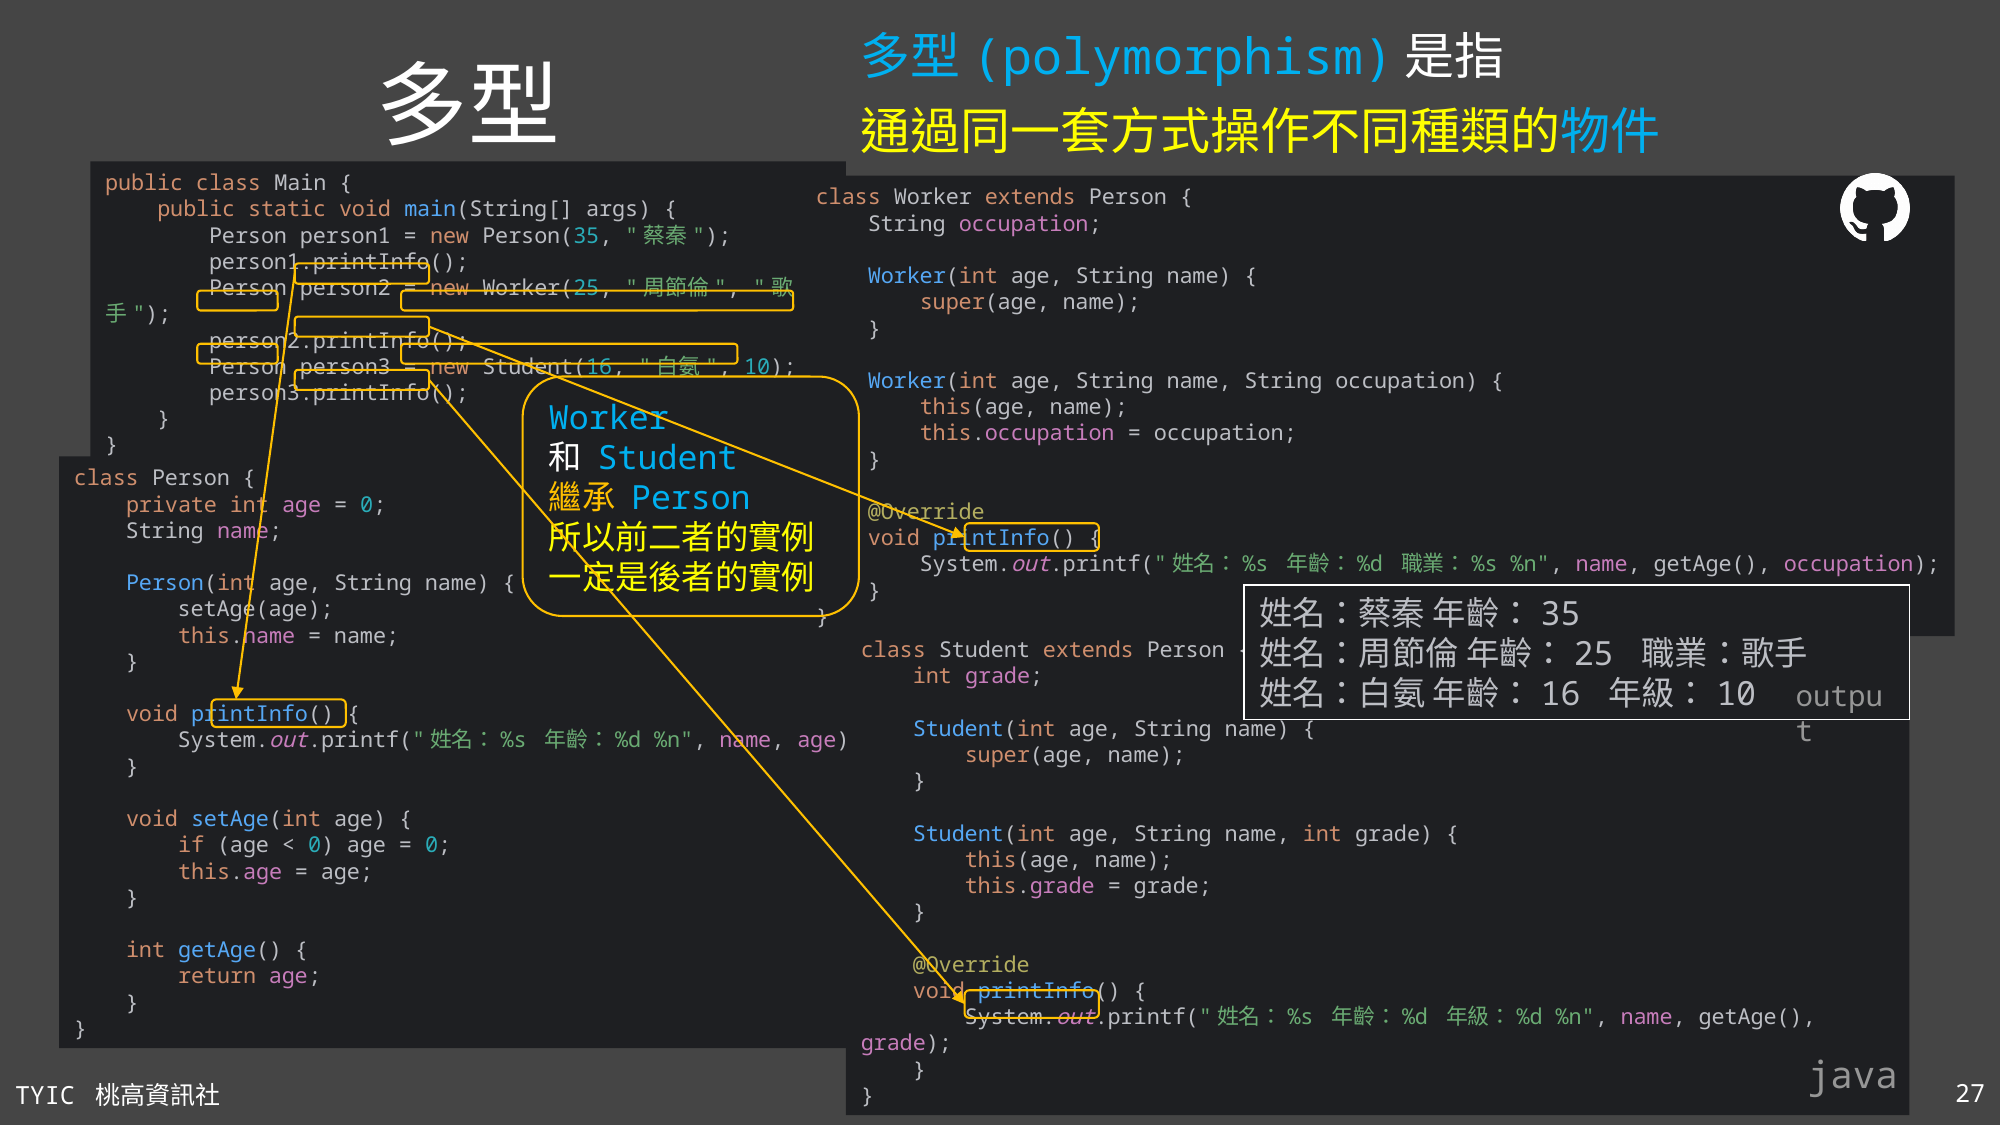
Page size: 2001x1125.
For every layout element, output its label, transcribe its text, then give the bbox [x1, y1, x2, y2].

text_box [429, 326, 965, 538]
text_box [1244, 584, 1910, 721]
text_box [235, 273, 295, 700]
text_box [90, 172, 1910, 1105]
list 多型(polymorphism)是指 通過同一套方式操作不同種類的物件 [845, 24, 1910, 170]
title 多型 [90, 0, 846, 161]
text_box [429, 538, 965, 1005]
